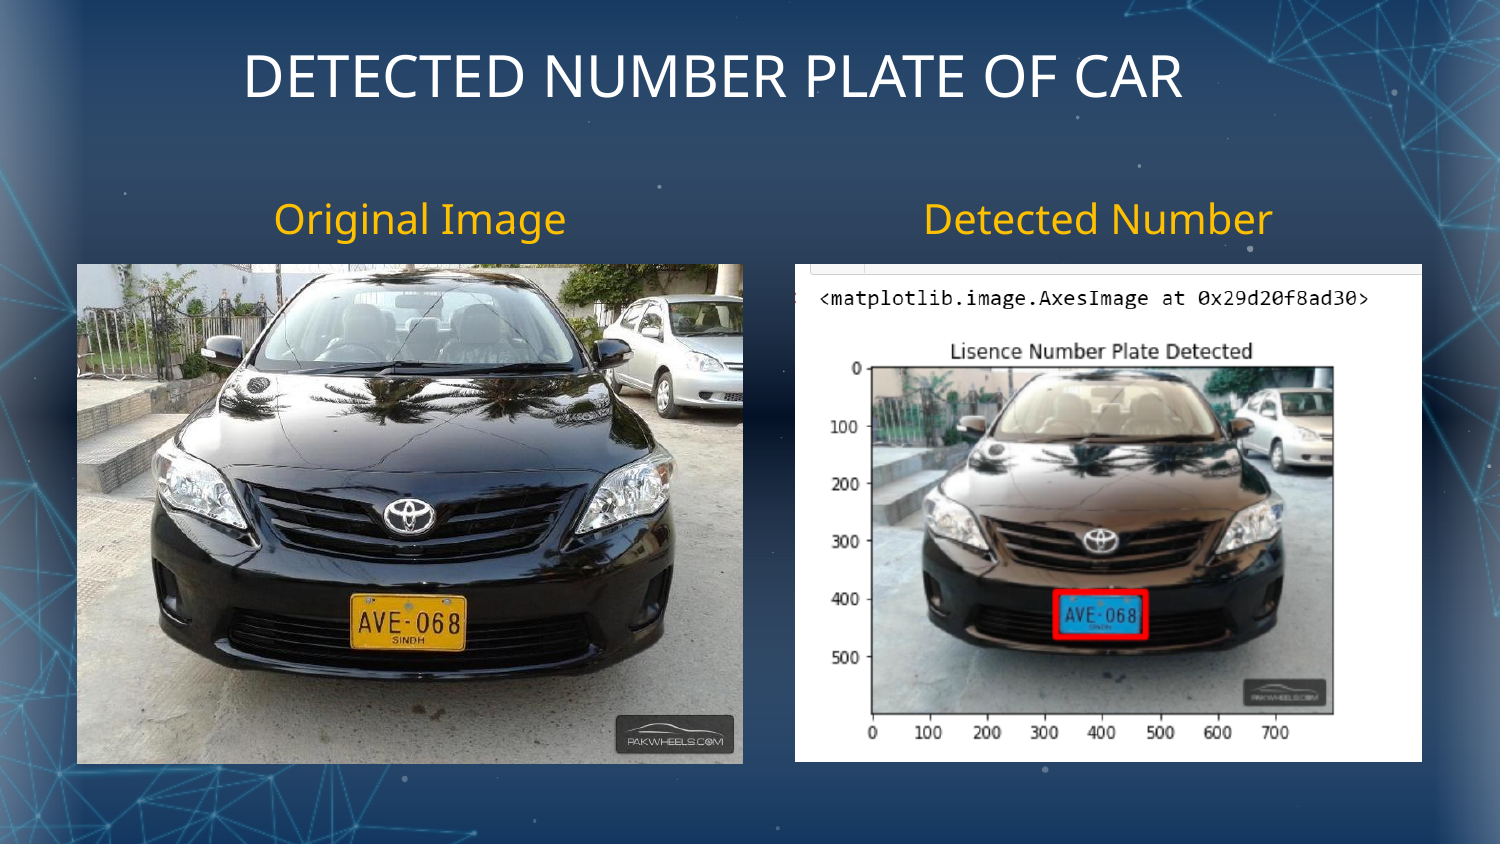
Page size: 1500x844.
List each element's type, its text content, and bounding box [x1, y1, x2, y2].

title DETECTED NUMBER PLATE OF CAR [81, 27, 1346, 122]
picture [0, 0, 1500, 844]
title Original Image [151, 171, 690, 263]
title Detected Number [829, 171, 1368, 263]
